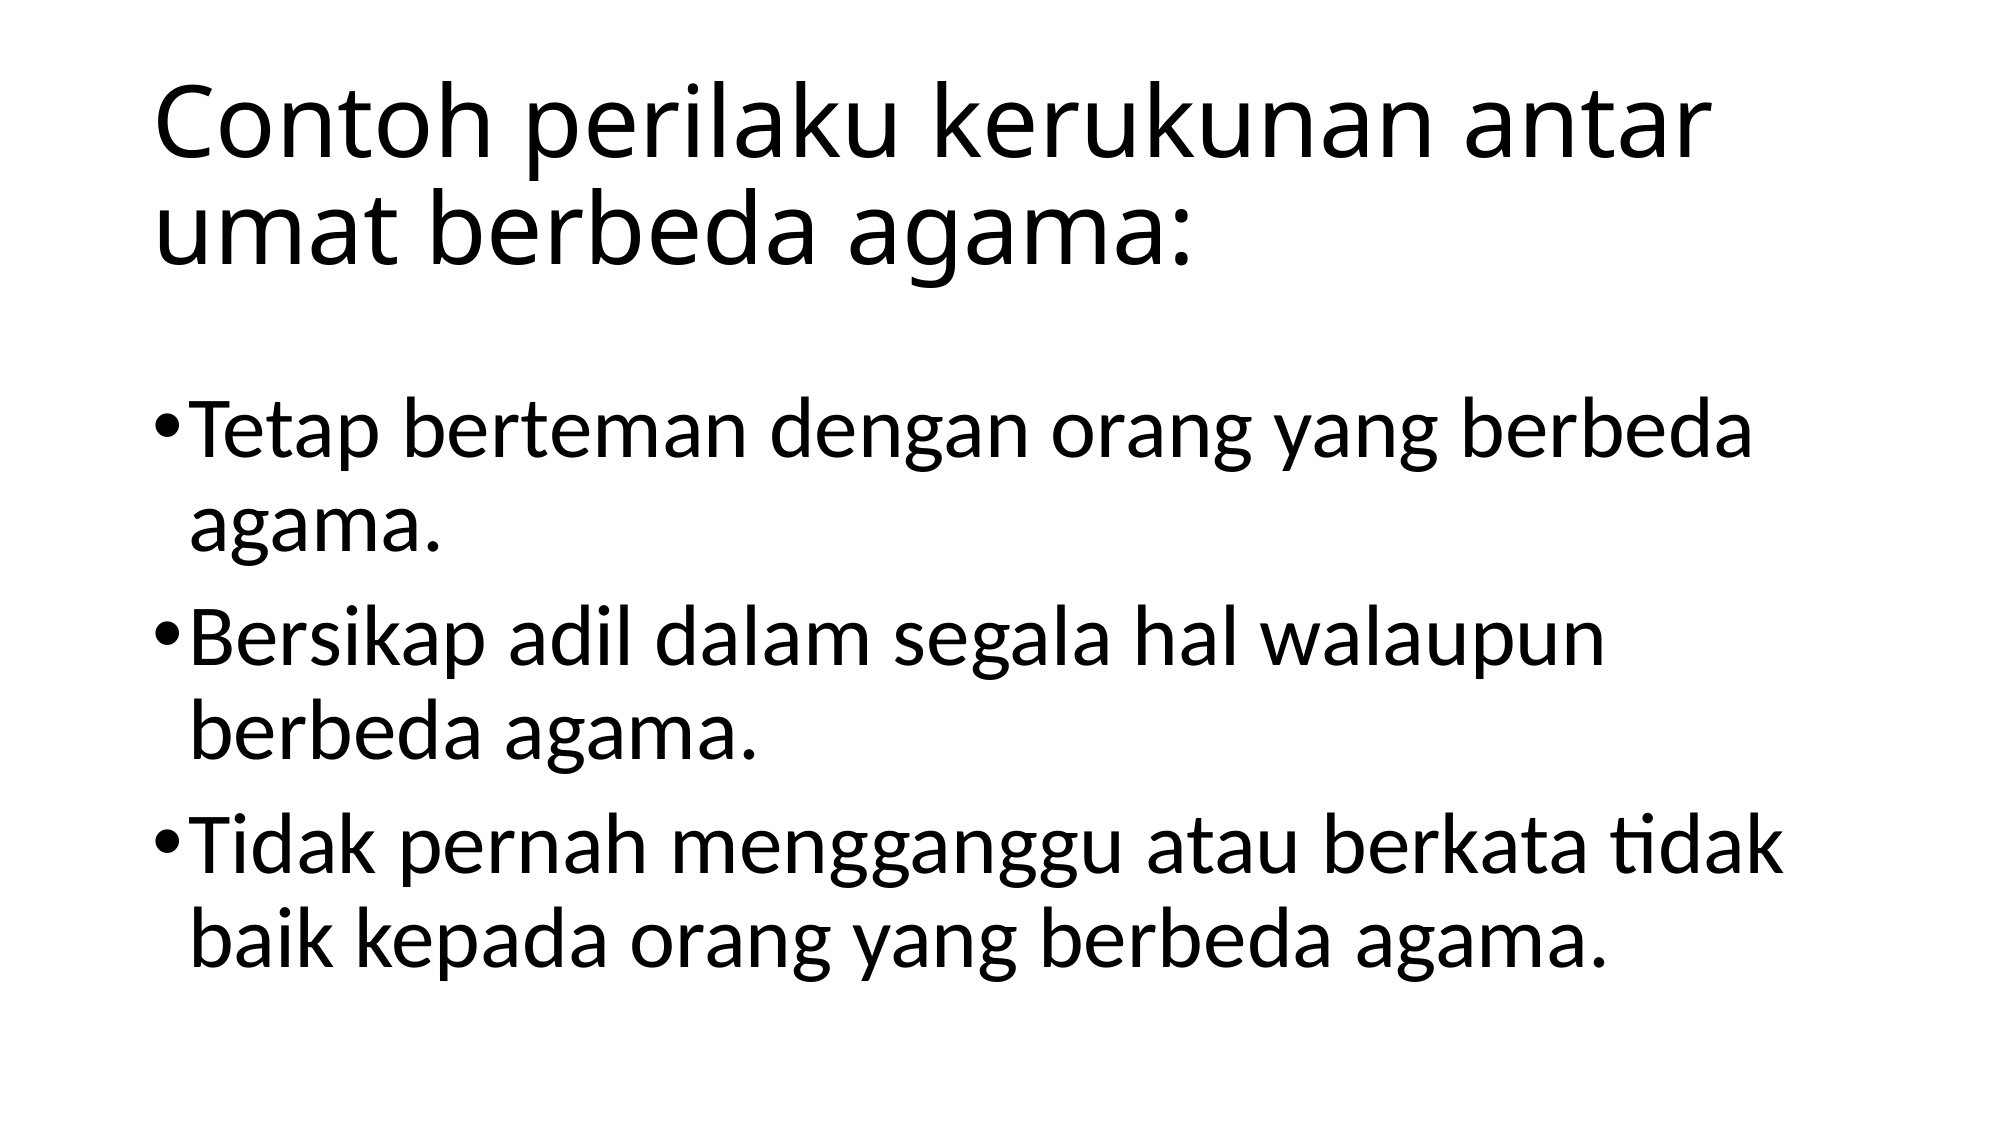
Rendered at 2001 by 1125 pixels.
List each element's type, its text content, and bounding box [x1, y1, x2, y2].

list Tetap berteman dengan orang yang berbeda agama. Bersikap adil dalam segala hal walaupun berbeda agama. Tidak pernah mengganggu atau berkata tidak baik kepada orang yang berbeda agama. [137, 375, 1863, 1066]
title Contoh perilaku kerukunan antar umat berbeda agama: [137, 59, 1863, 298]
